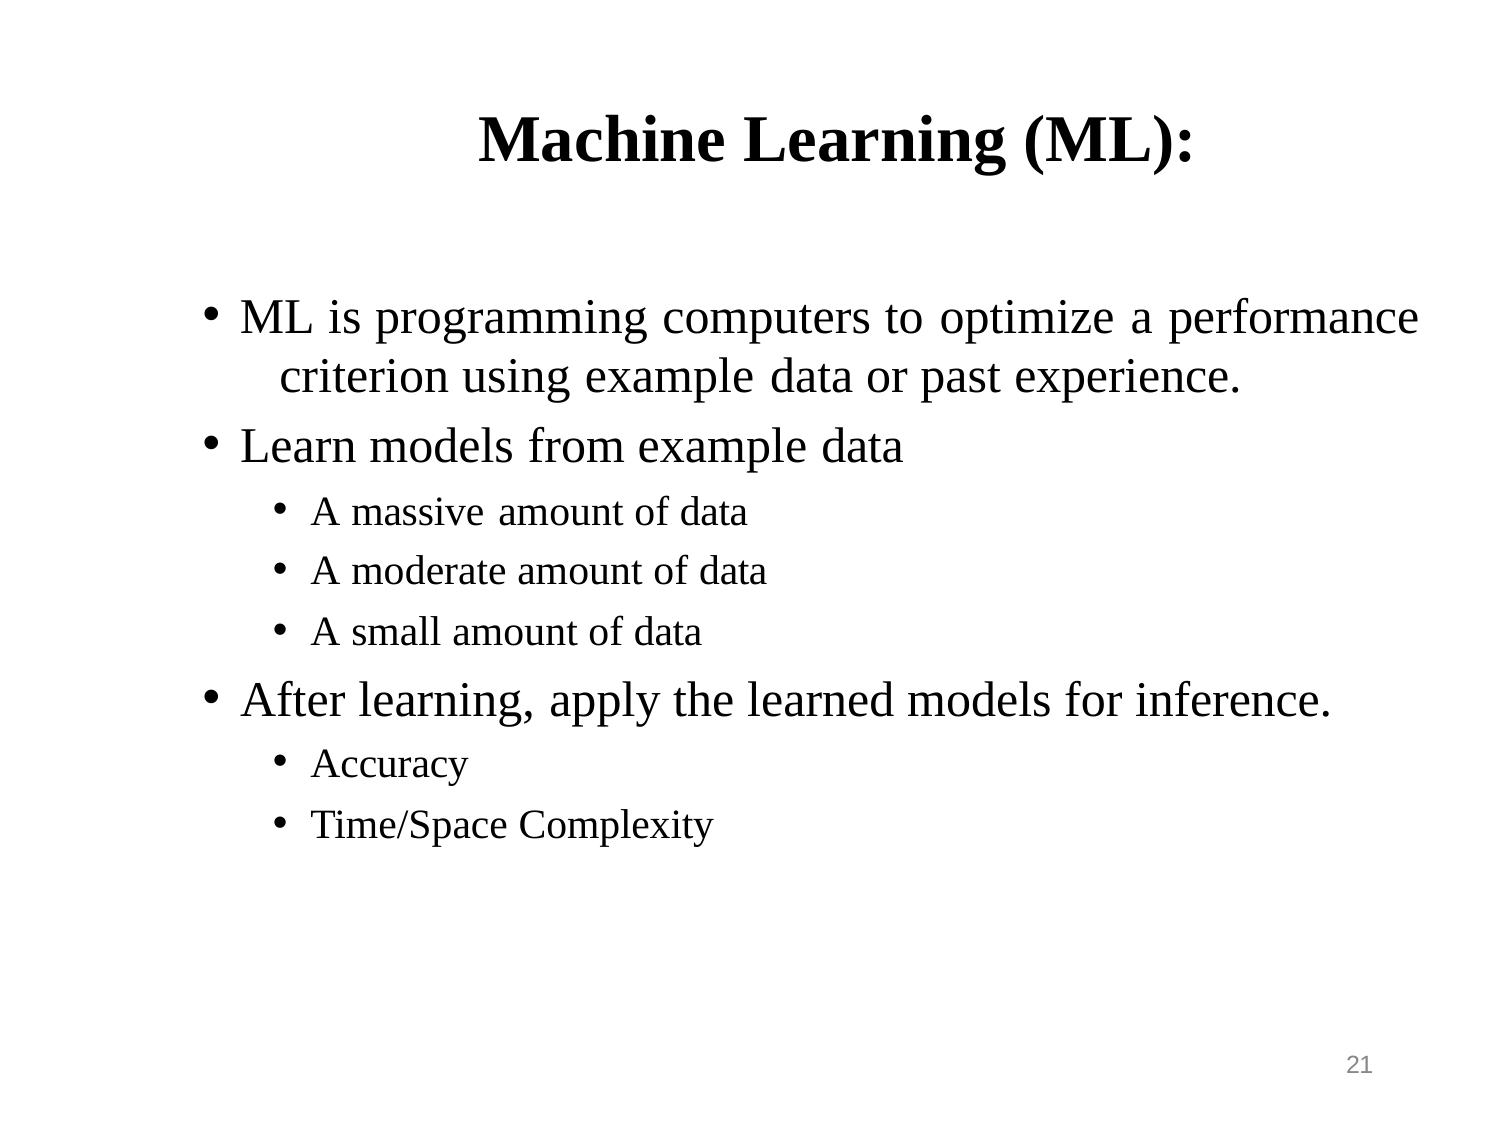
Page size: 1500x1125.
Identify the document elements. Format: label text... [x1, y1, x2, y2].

text_box ML is programming computers to optimize a performance criterion using example data or past experience. Learn models from example data A massive amount of data A moderate amount of data A small amount of data After learning, apply the learned models for inference. Accuracy Time/Space Complexity [200, 279, 1425, 847]
title Machine Learning (ML): [131, 64, 1369, 283]
text_box 21 [1339, 1049, 1383, 1079]
